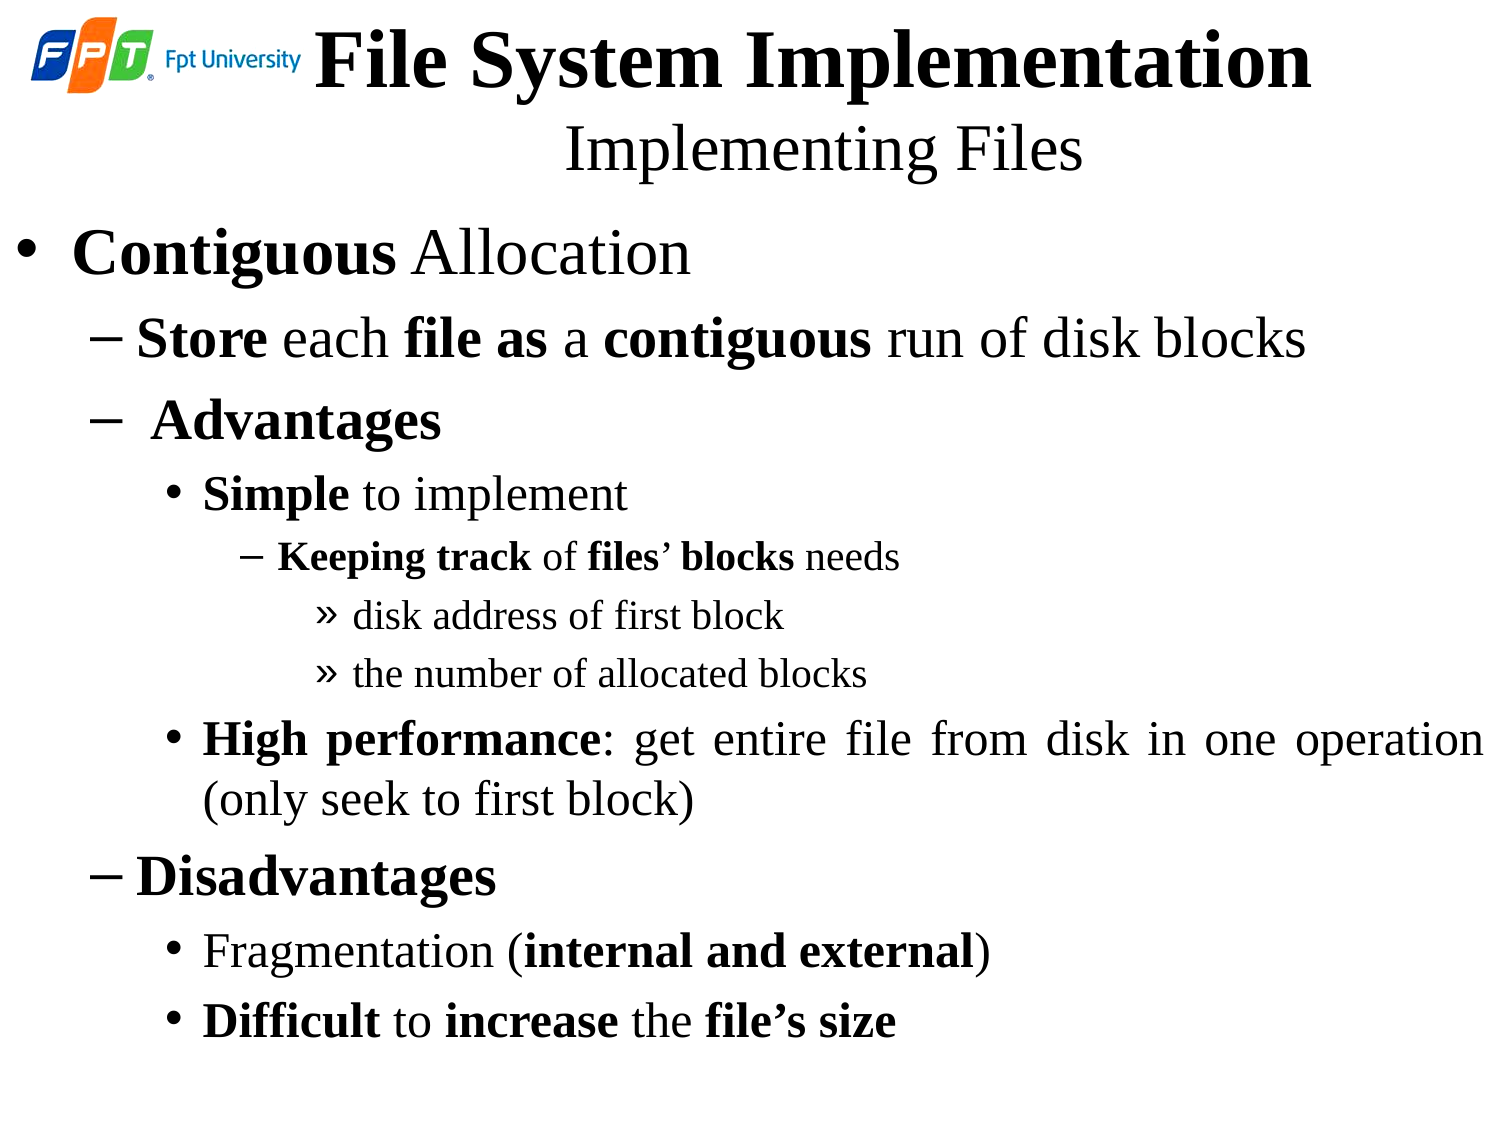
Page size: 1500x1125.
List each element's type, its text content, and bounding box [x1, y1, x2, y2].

list Contiguous Allocation Store each file as a contiguous run of disk blocks Advantages Simple to implement Keeping track of files’ blocks needs disk address of first block the number of allocated blocks High performance: get entire file from disk in one operation (only seek to first block) Disadvantages Fragmentation (internal and external) Difficult to increase the file’s size [0, 200, 1500, 1125]
picture [0, 0, 150, 122]
title File System Implementation Implementing Files [150, 0, 1500, 188]
